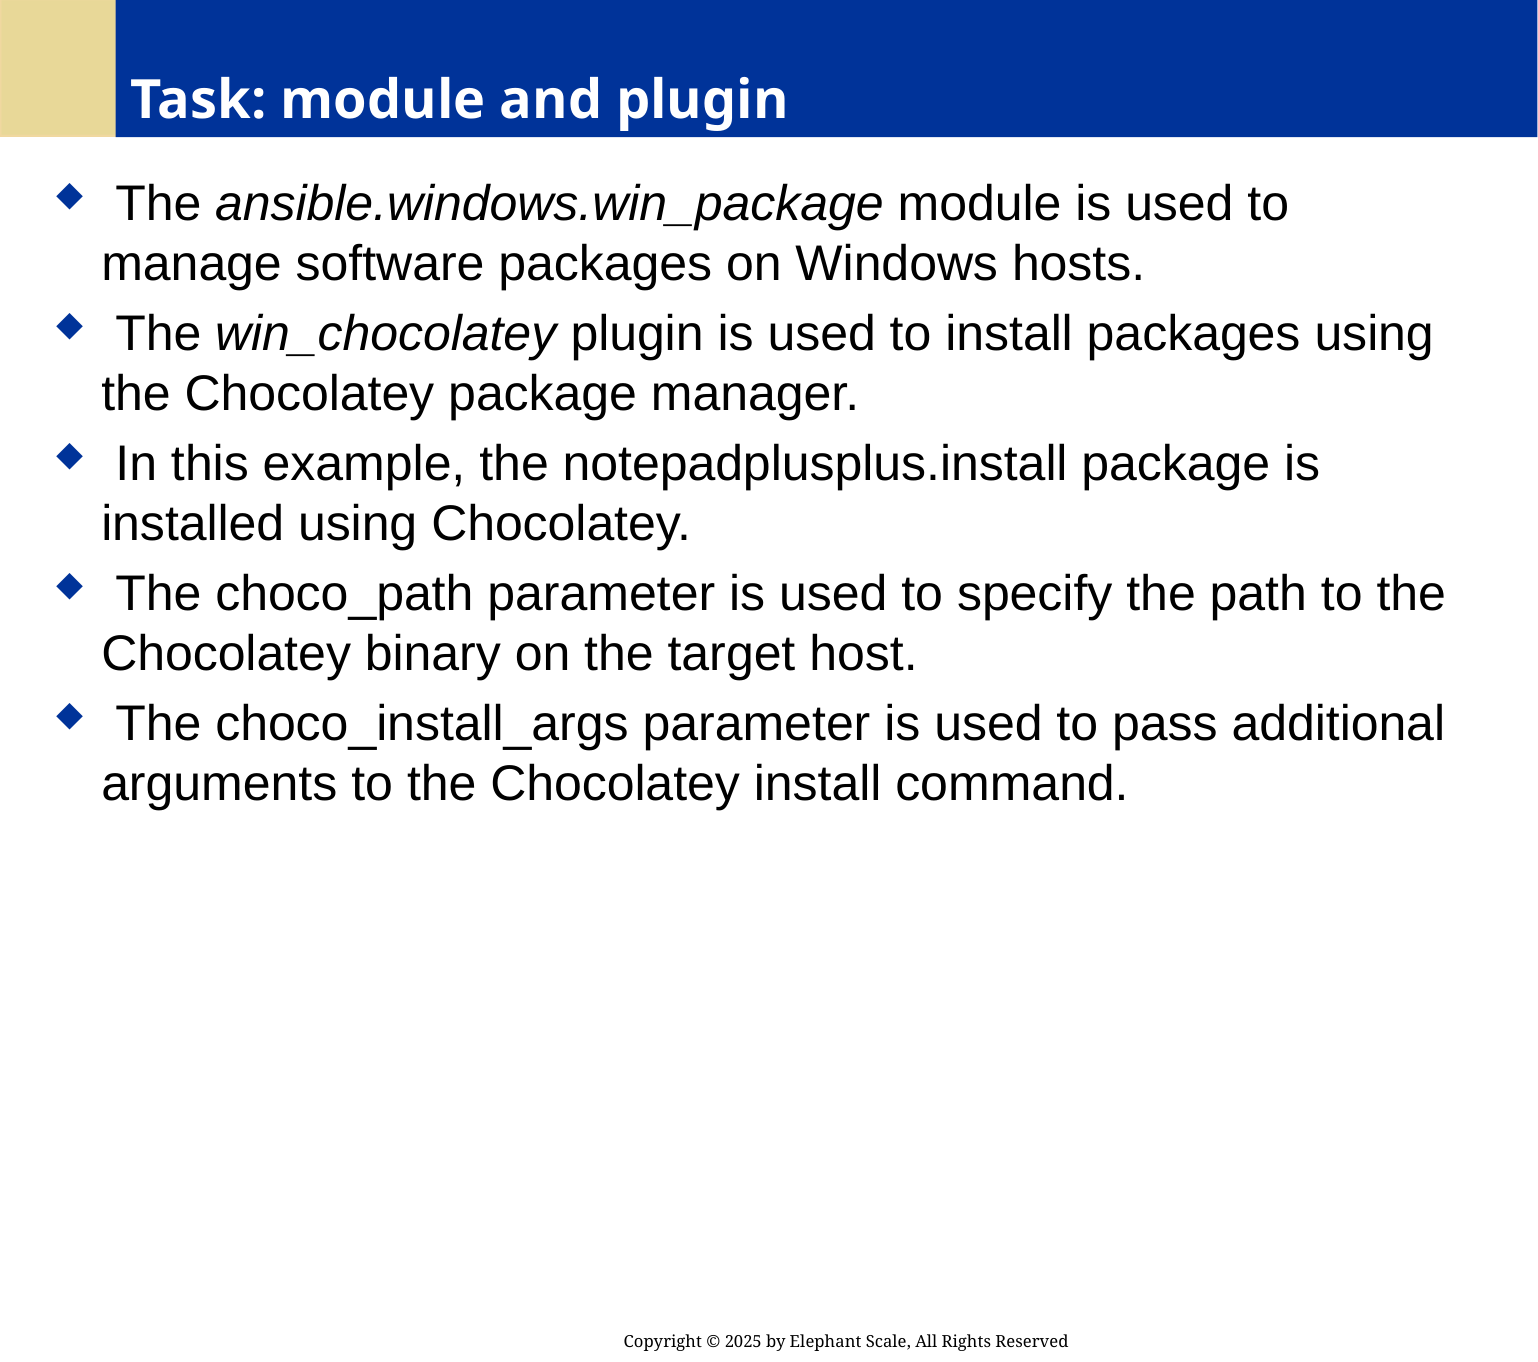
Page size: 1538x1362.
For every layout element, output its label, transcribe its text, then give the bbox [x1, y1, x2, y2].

picture [0, 0, 115, 137]
title Task: module and plugin [115, 0, 1538, 138]
list The ansible.windows.win_package module is used to manage software packages on Windows hosts. The win_chocolatey plugin is used to install packages using the Chocolatey package manager. In this example, the notepadplusplus.install package is installed using Chocolatey. The choco_path parameter is used to specify the path to the Chocolatey binary on the target host. The choco_install_args parameter is used to pass additional arguments to the Chocolatey install command. [38, 162, 1500, 1284]
text_box Copyright © 2025 by Elephant Scale, All Rights Reserved [608, 1322, 1085, 1358]
